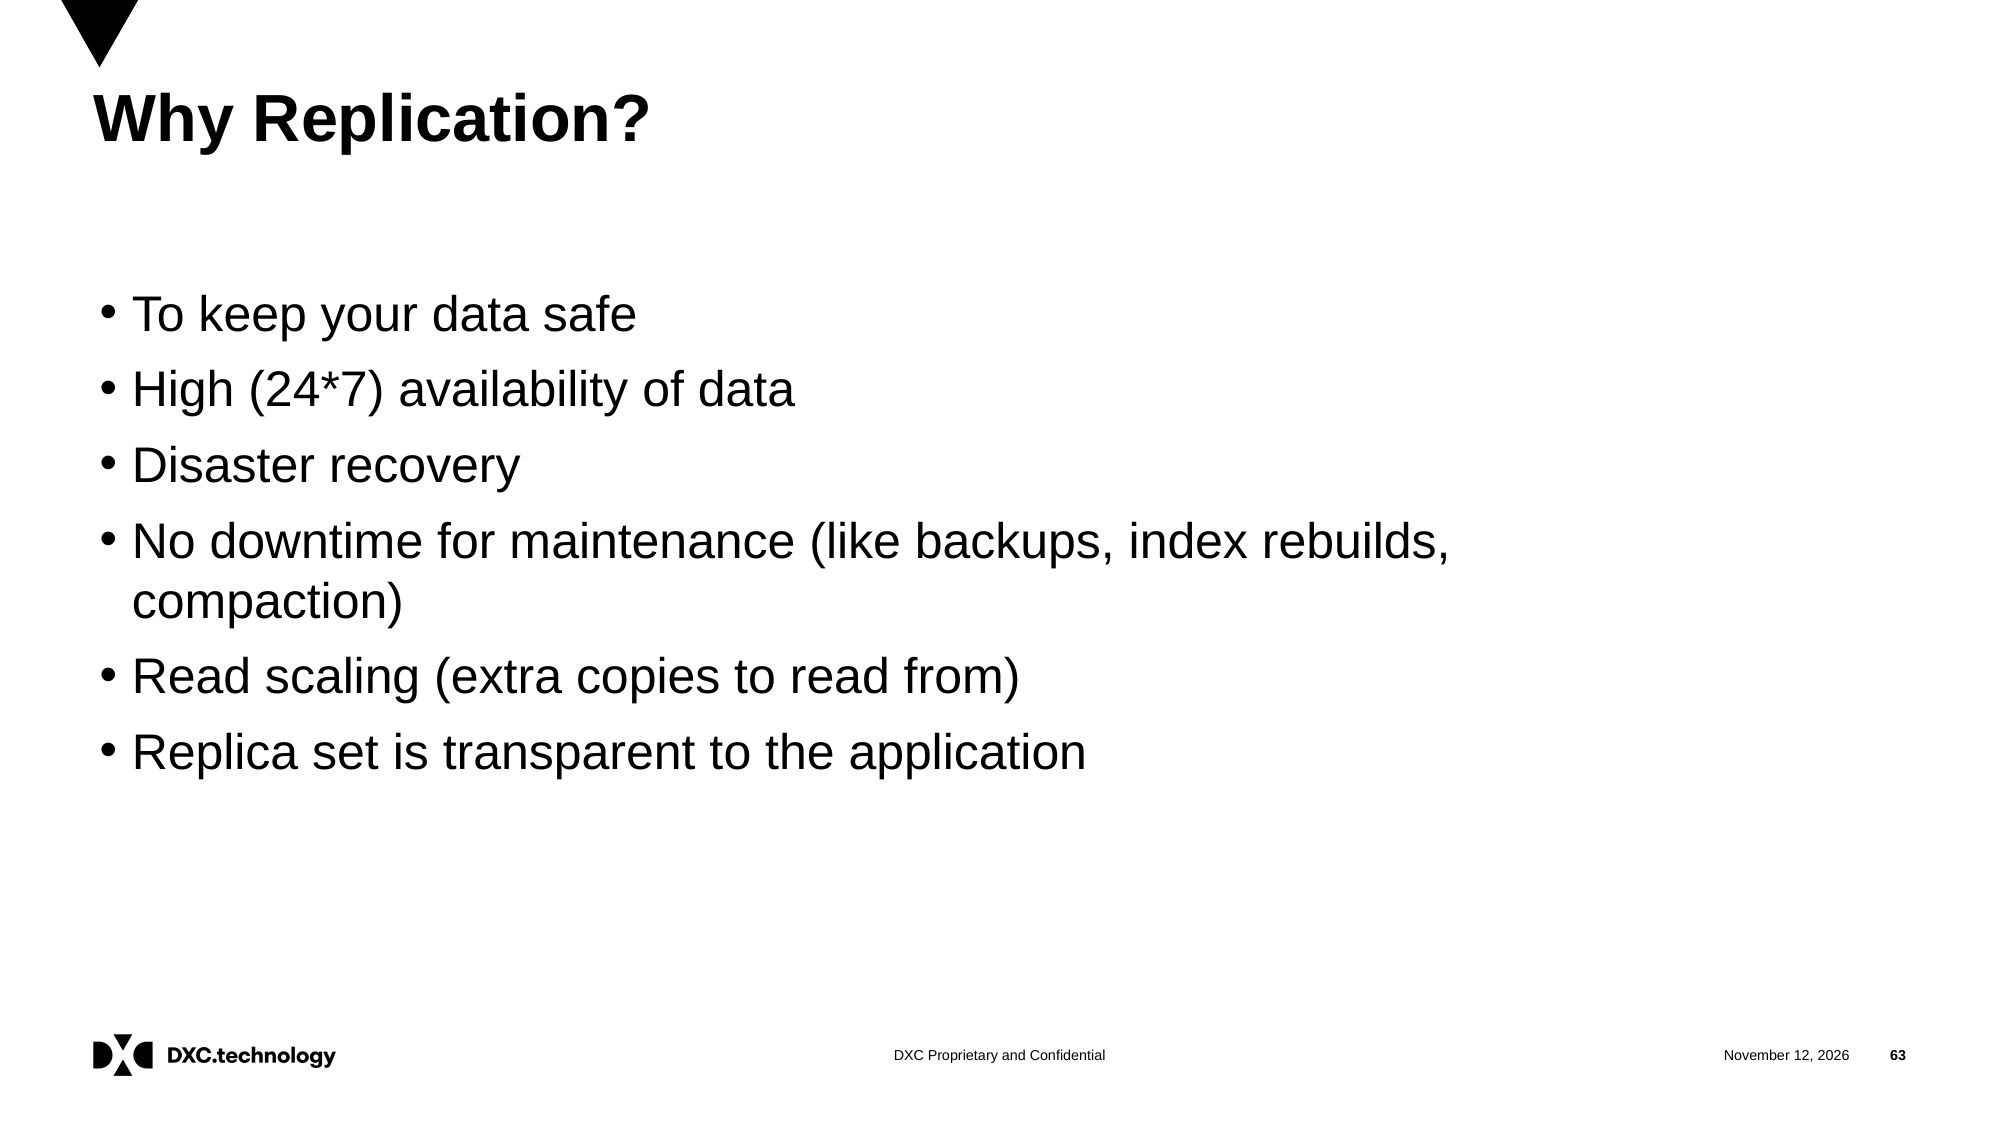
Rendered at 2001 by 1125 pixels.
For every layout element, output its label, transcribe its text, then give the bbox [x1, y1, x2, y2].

title Why Replication? [93, 87, 1907, 282]
list To keep your data safe High (24*7) availability of data Disaster recovery No downtime for maintenance (like backups, index rebuilds, compaction) Read scaling (extra copies to read from) Replica set is transparent to the application [93, 281, 1625, 982]
